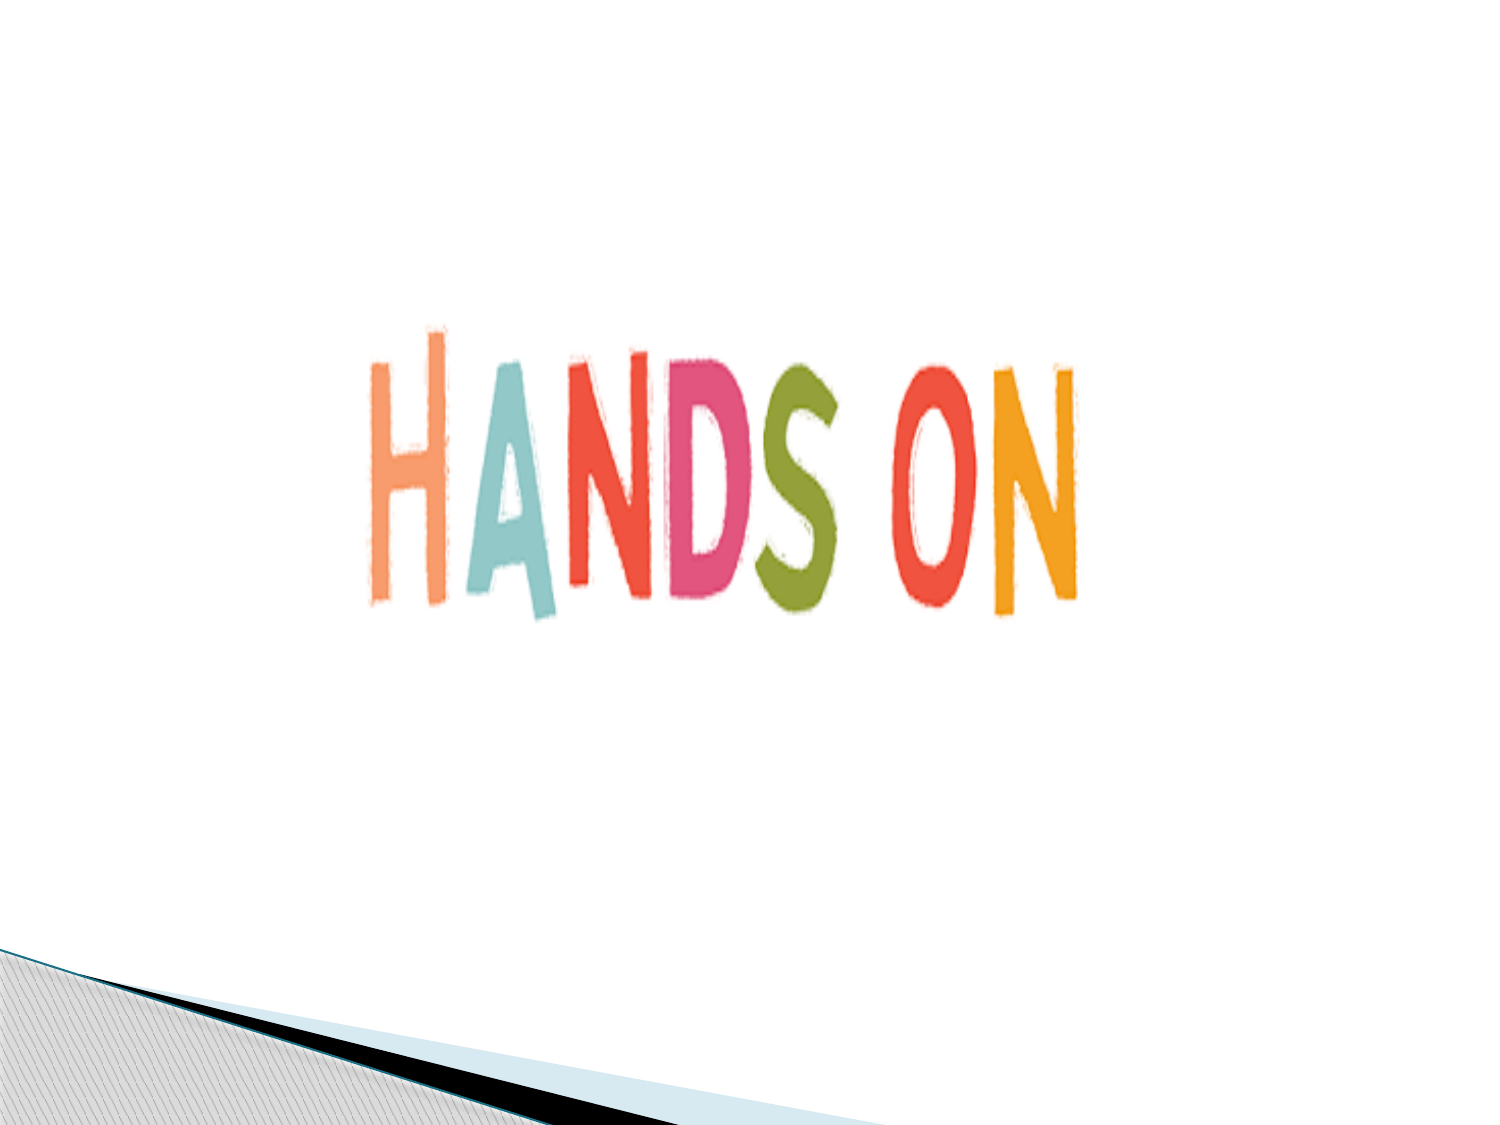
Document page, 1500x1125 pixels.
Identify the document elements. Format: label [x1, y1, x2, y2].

picture [349, 212, 1226, 659]
